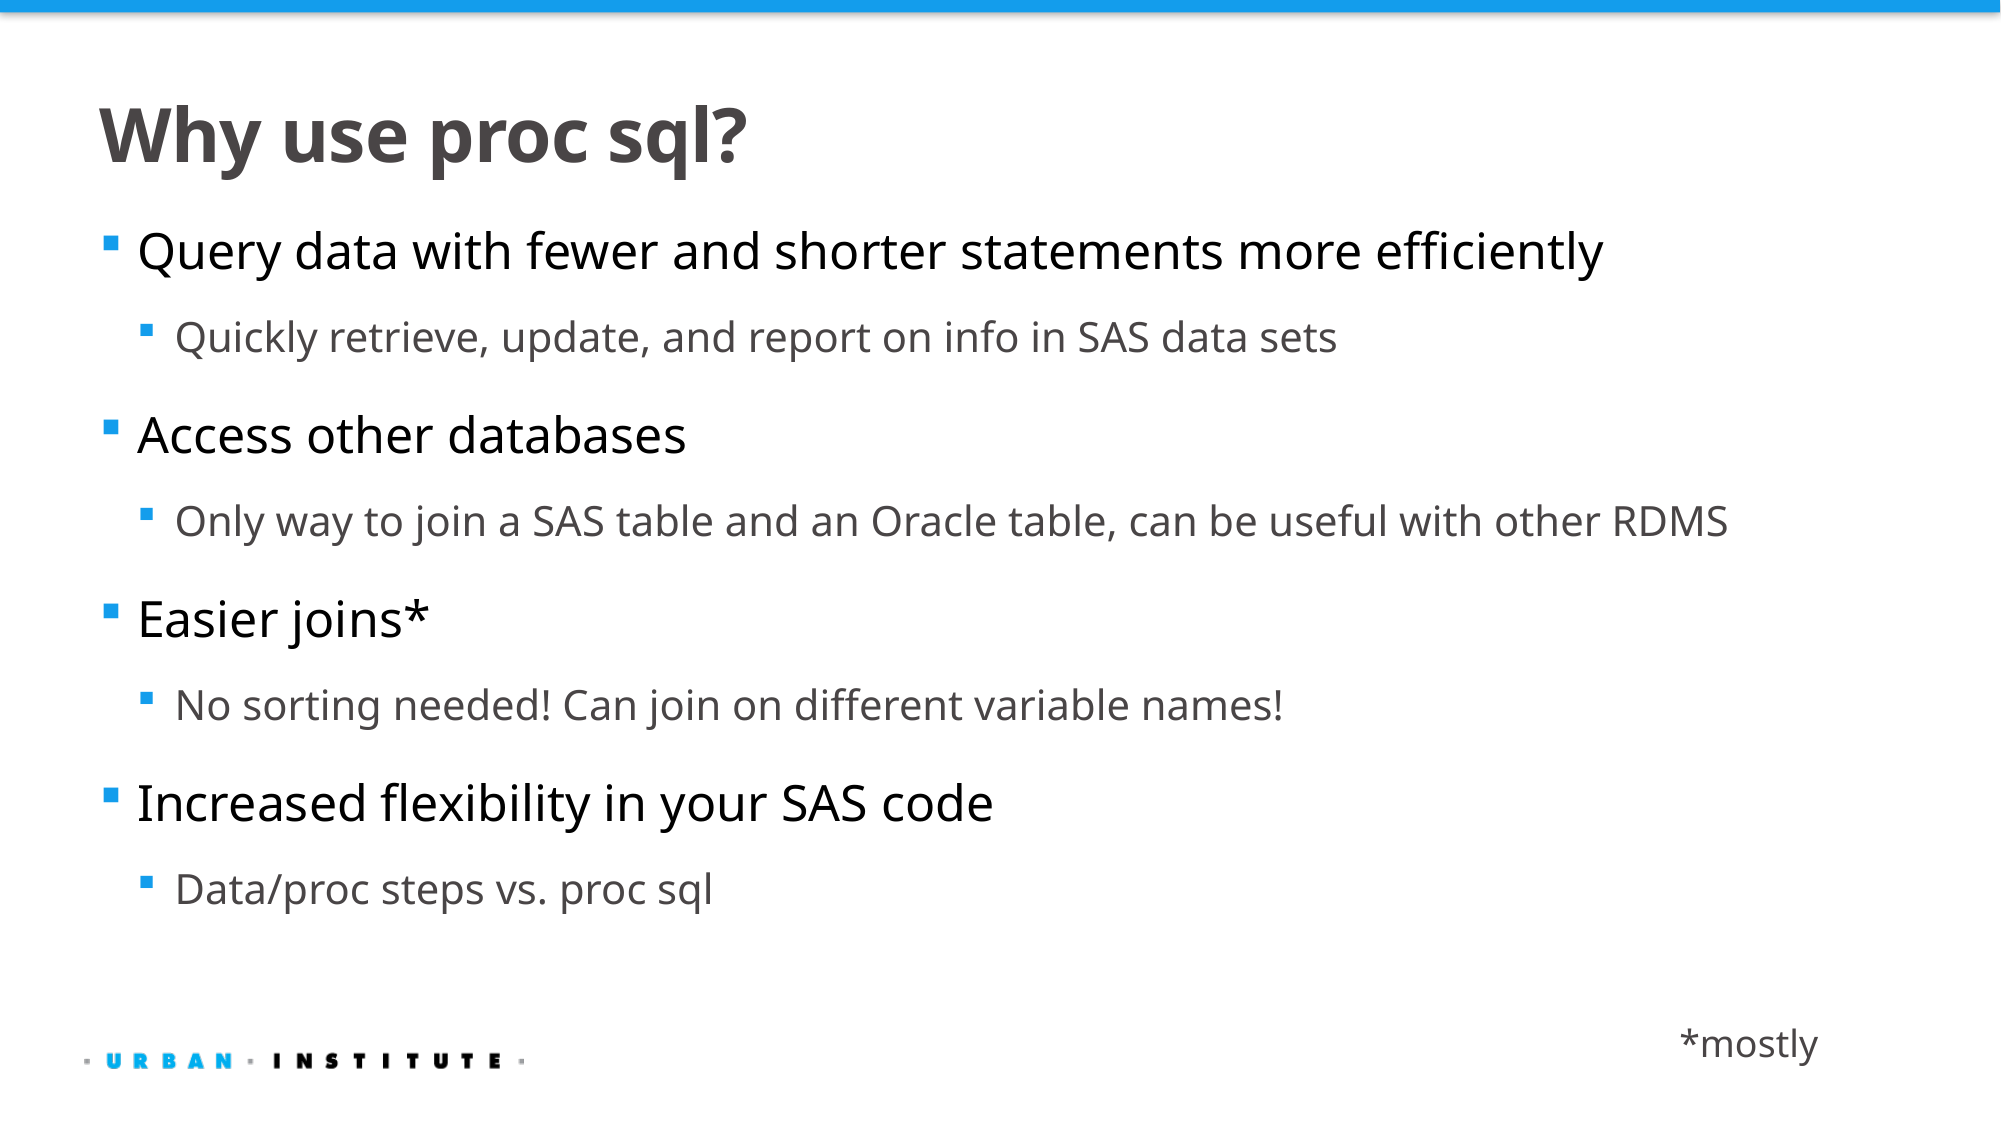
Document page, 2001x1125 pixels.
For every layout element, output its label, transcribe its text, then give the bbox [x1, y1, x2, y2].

text_box *mostly [1664, 1012, 1834, 1073]
picture [77, 1050, 525, 1073]
title Why use proc sql? [99, 87, 1900, 181]
list Query data with fewer and shorter statements more efficiently Quickly retrieve, update, and report on info in SAS data sets Access other databases Only way to join a SAS table and an Oracle table, can be useful with other RDMS Easier joins* No sorting needed! Can join on different variable names! Increased flexibility in your SAS code Data/proc steps vs. proc sql [99, 200, 1830, 902]
